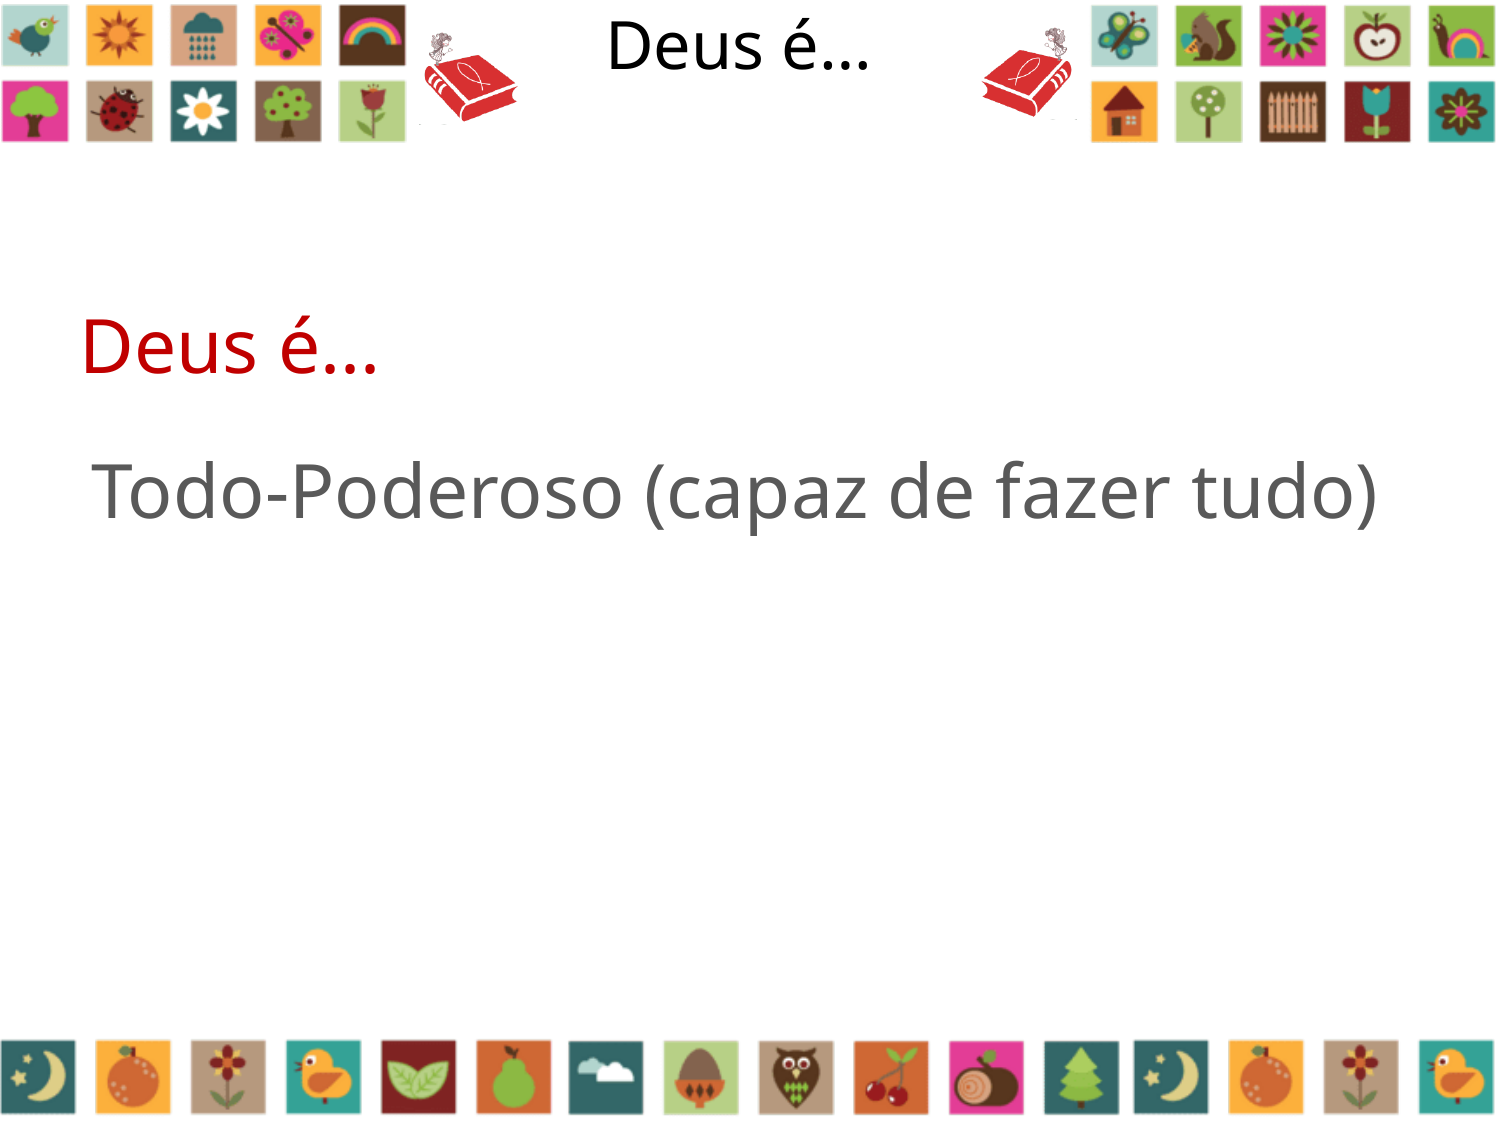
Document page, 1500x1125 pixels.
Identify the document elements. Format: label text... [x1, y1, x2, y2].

picture [950, 3, 1500, 150]
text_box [0, 1028, 1500, 1118]
picture [0, 3, 550, 150]
text_box Deus é… [414, 0, 1080, 91]
text_box Deus é... [64, 290, 1412, 396]
text_box Todo-Poderoso (capaz de fazer tudo) [76, 436, 1447, 542]
